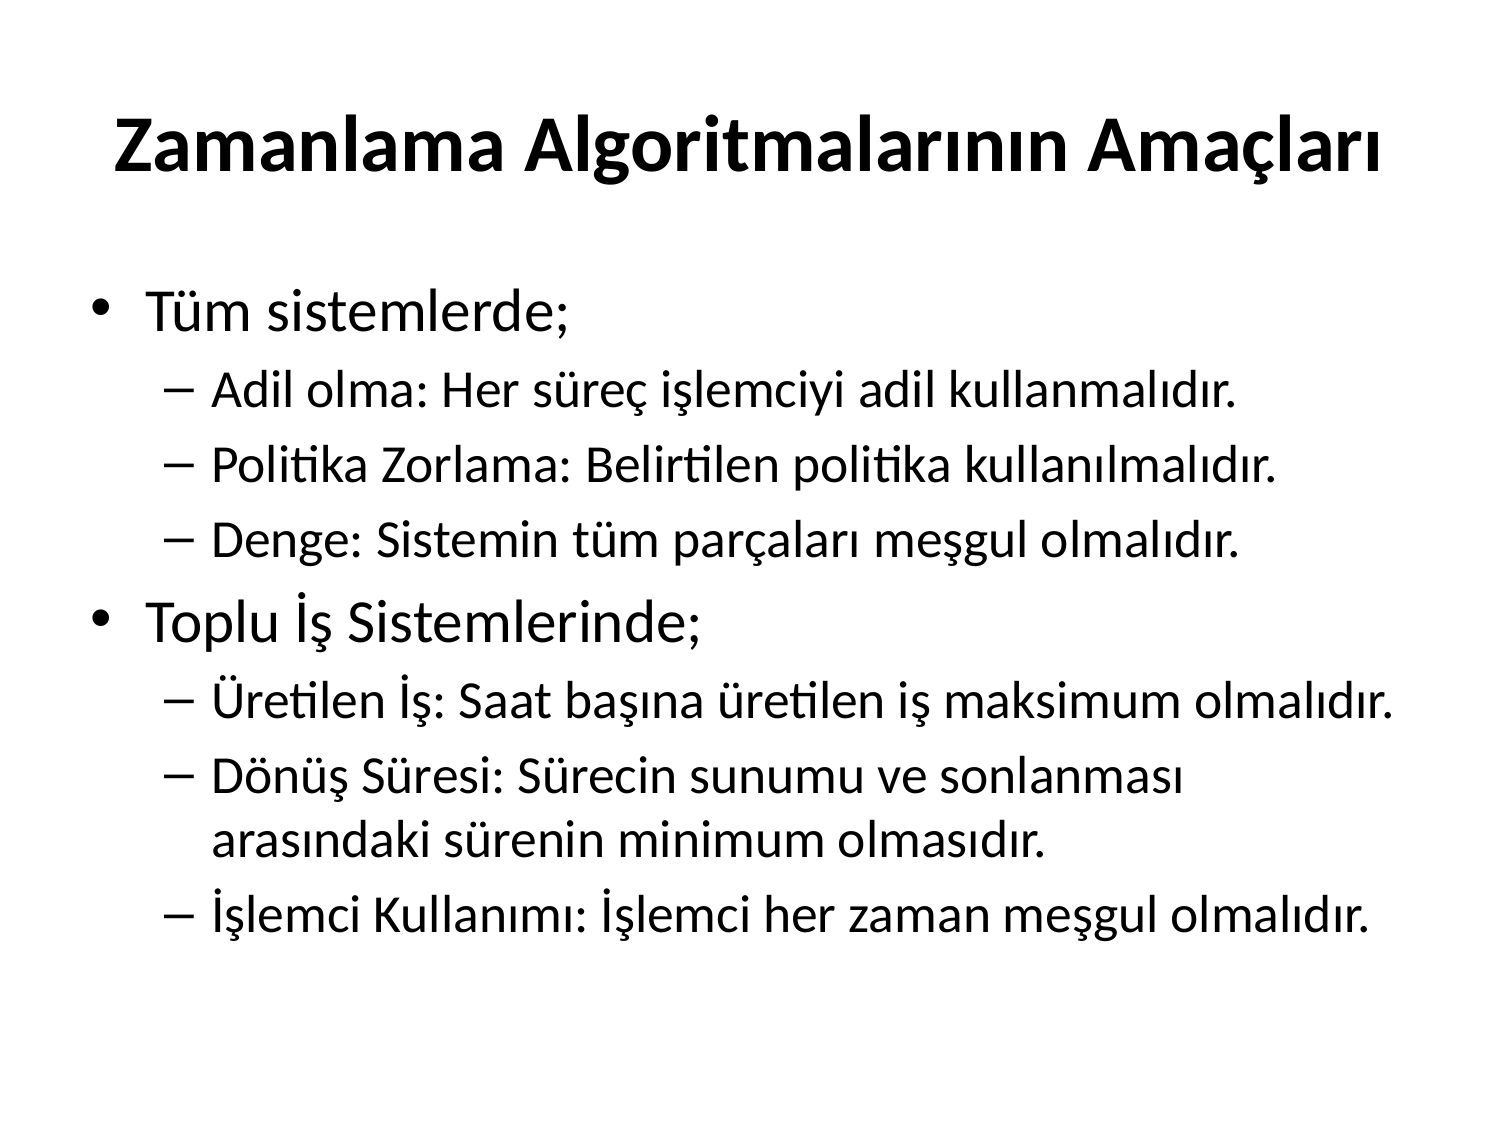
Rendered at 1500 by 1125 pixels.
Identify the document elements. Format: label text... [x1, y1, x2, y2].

list Tüm sistemlerde; Adil olma: Her süreç işlemciyi adil kullanmalıdır. Politika Zorlama: Belirtilen politika kullanılmalıdır. Denge: Sistemin tüm parçaları meşgul olmalıdır. Toplu İş Sistemlerinde; Üretilen İş: Saat başına üretilen iş maksimum olmalıdır. Dönüş Süresi: Sürecin sunumu ve sonlanması arasındaki sürenin minimum olmasıdır. İşlemci Kullanımı: İşlemci her zaman meşgul olmalıdır. [75, 262, 1425, 1005]
title Zamanlama Algoritmalarının Amaçları [75, 45, 1425, 233]
